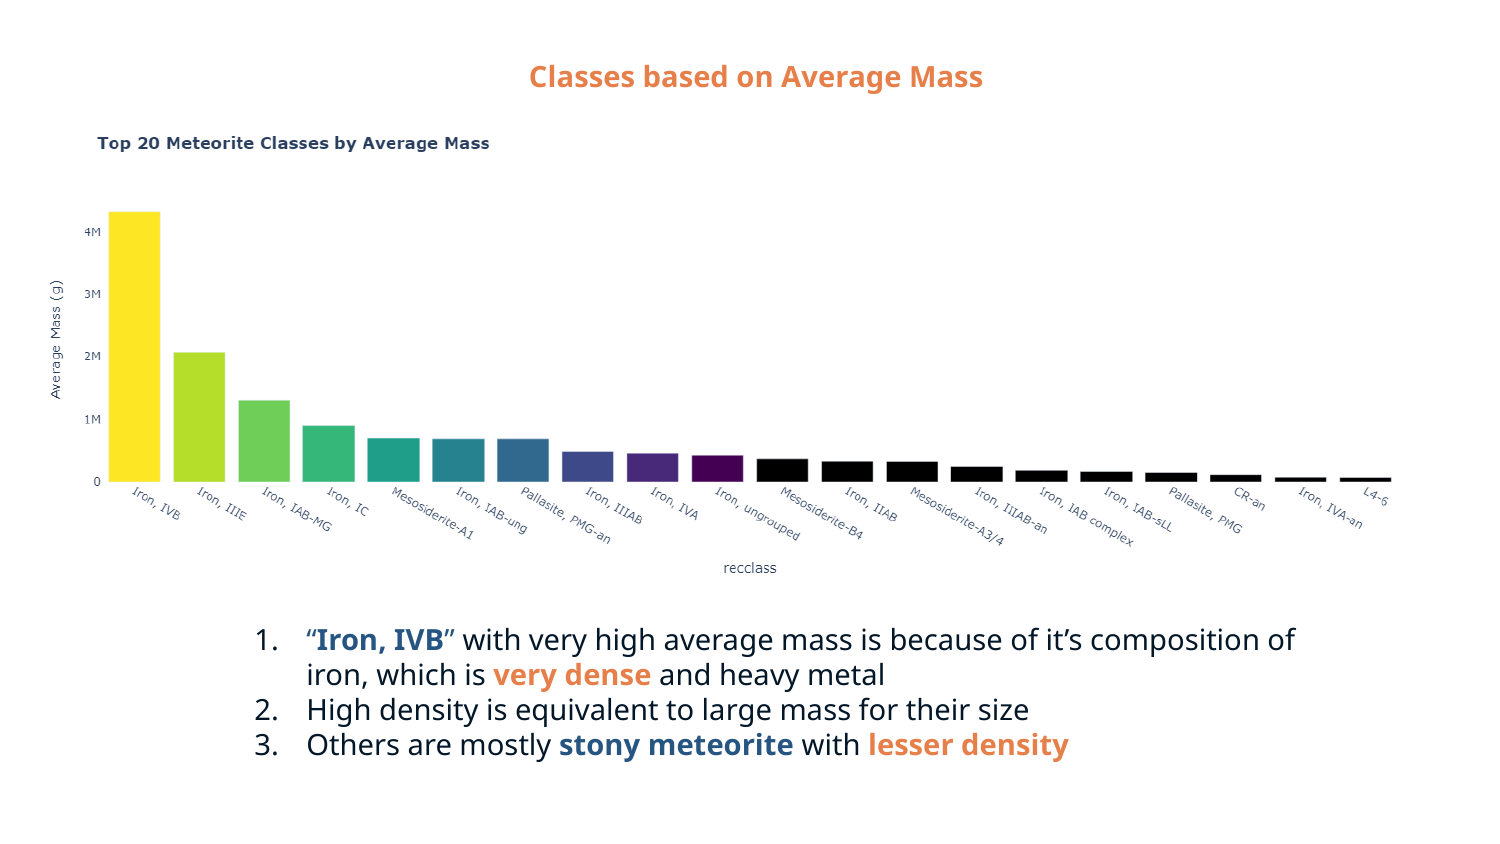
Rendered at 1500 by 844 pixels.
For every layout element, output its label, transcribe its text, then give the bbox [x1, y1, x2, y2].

text_box Classes based on Average Mass [351, 43, 1169, 99]
text_box “Iron, IVB” with very high average mass is because of it’s composition of iron, which is very dense and heavy metal High density is equivalent to large mass for their size Others are mostly stony meteorite with lesser density [216, 606, 1317, 816]
picture [24, 100, 1476, 586]
